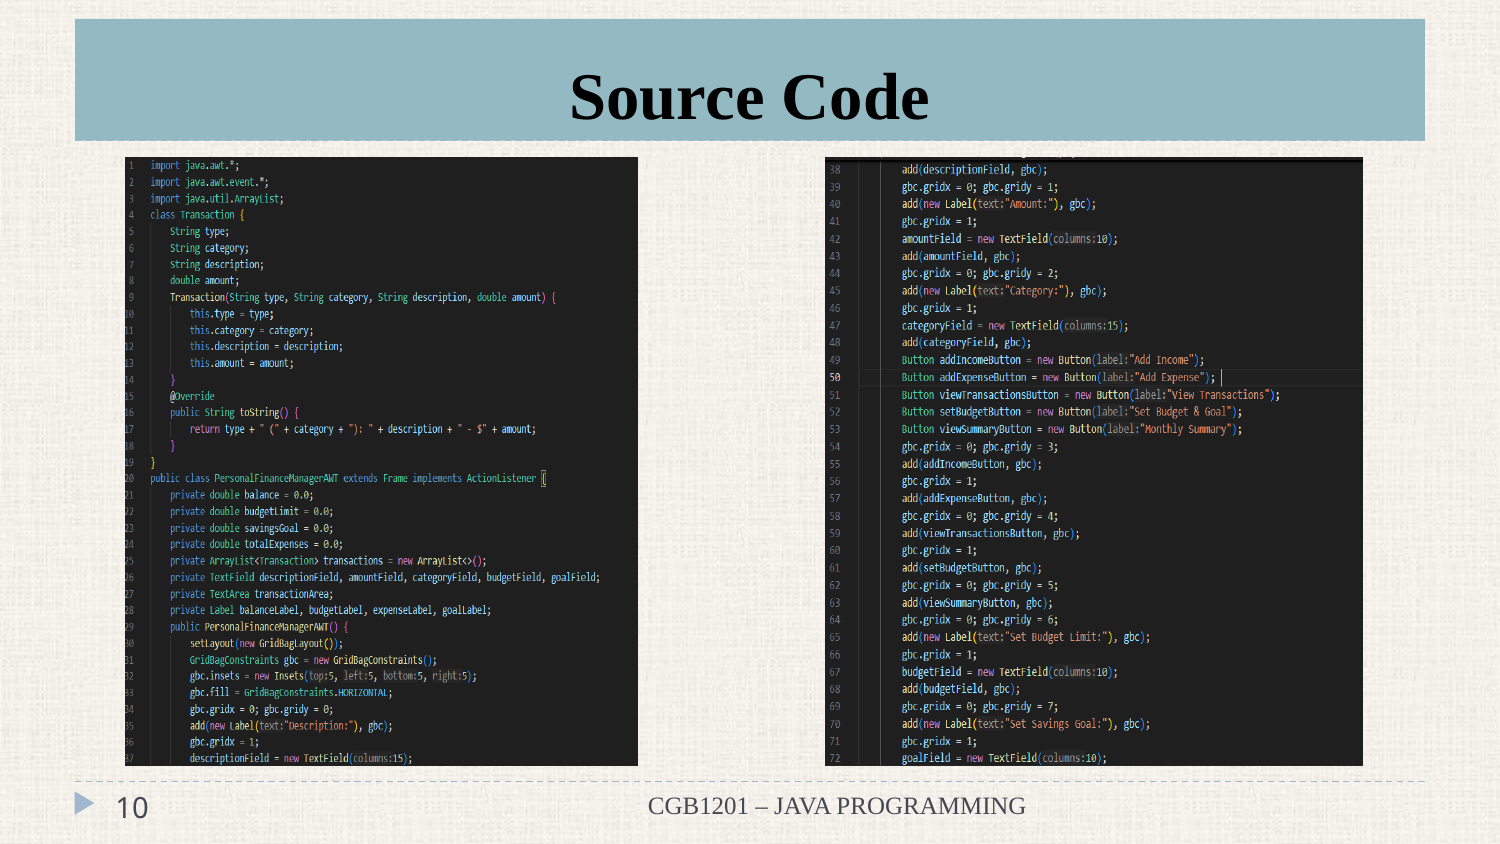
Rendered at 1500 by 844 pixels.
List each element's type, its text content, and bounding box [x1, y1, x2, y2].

picture [824, 157, 1363, 766]
title Source Code [75, 18, 1425, 141]
slide_number ‹#› [100, 782, 426, 827]
footer CGB1201 – JAVA PROGRAMMING [512, 782, 1175, 844]
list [124, 157, 638, 766]
